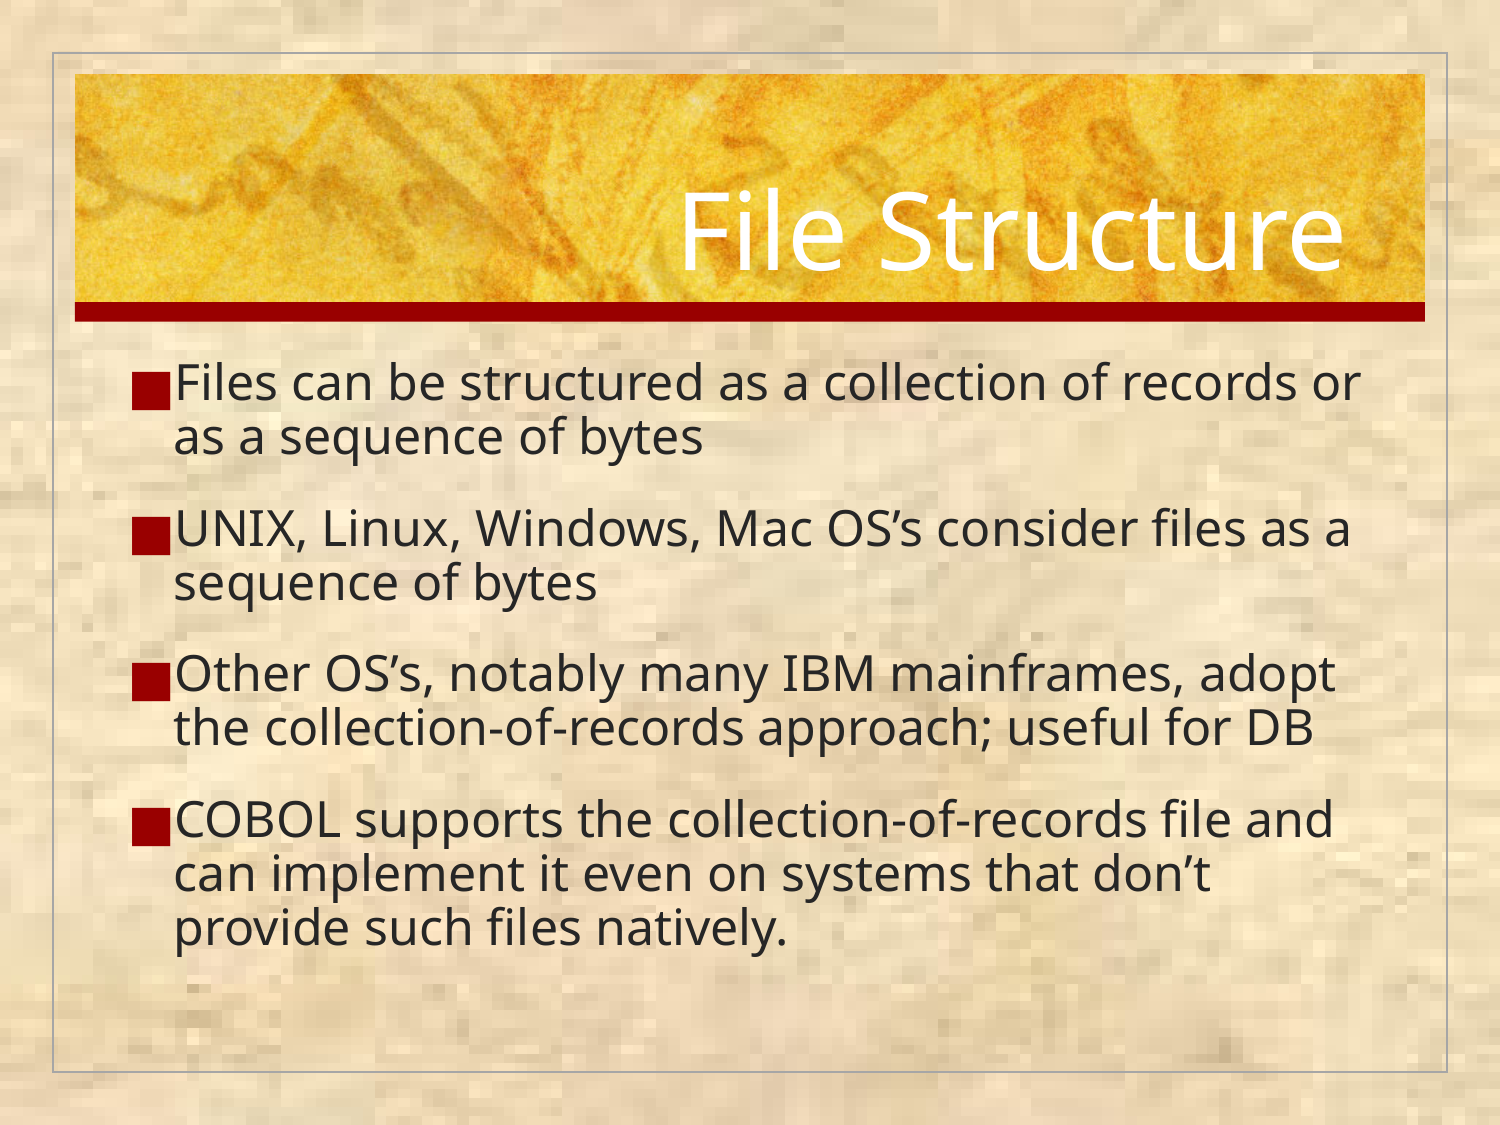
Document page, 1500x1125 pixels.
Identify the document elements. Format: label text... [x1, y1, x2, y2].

title File Structure [108, 74, 1392, 292]
list Files can be structured as a collection of records or as a sequence of bytes UNIX, Linux, Windows, Mac OS’s consider files as a sequence of bytes Other OS’s, notably many IBM mainframes, adopt the collection-of-records approach; useful for DB COBOL supports the collection-of-records file and can implement it even on systems that don’t provide such files natively. [112, 350, 1392, 1005]
picture [0, 0, 1500, 1125]
